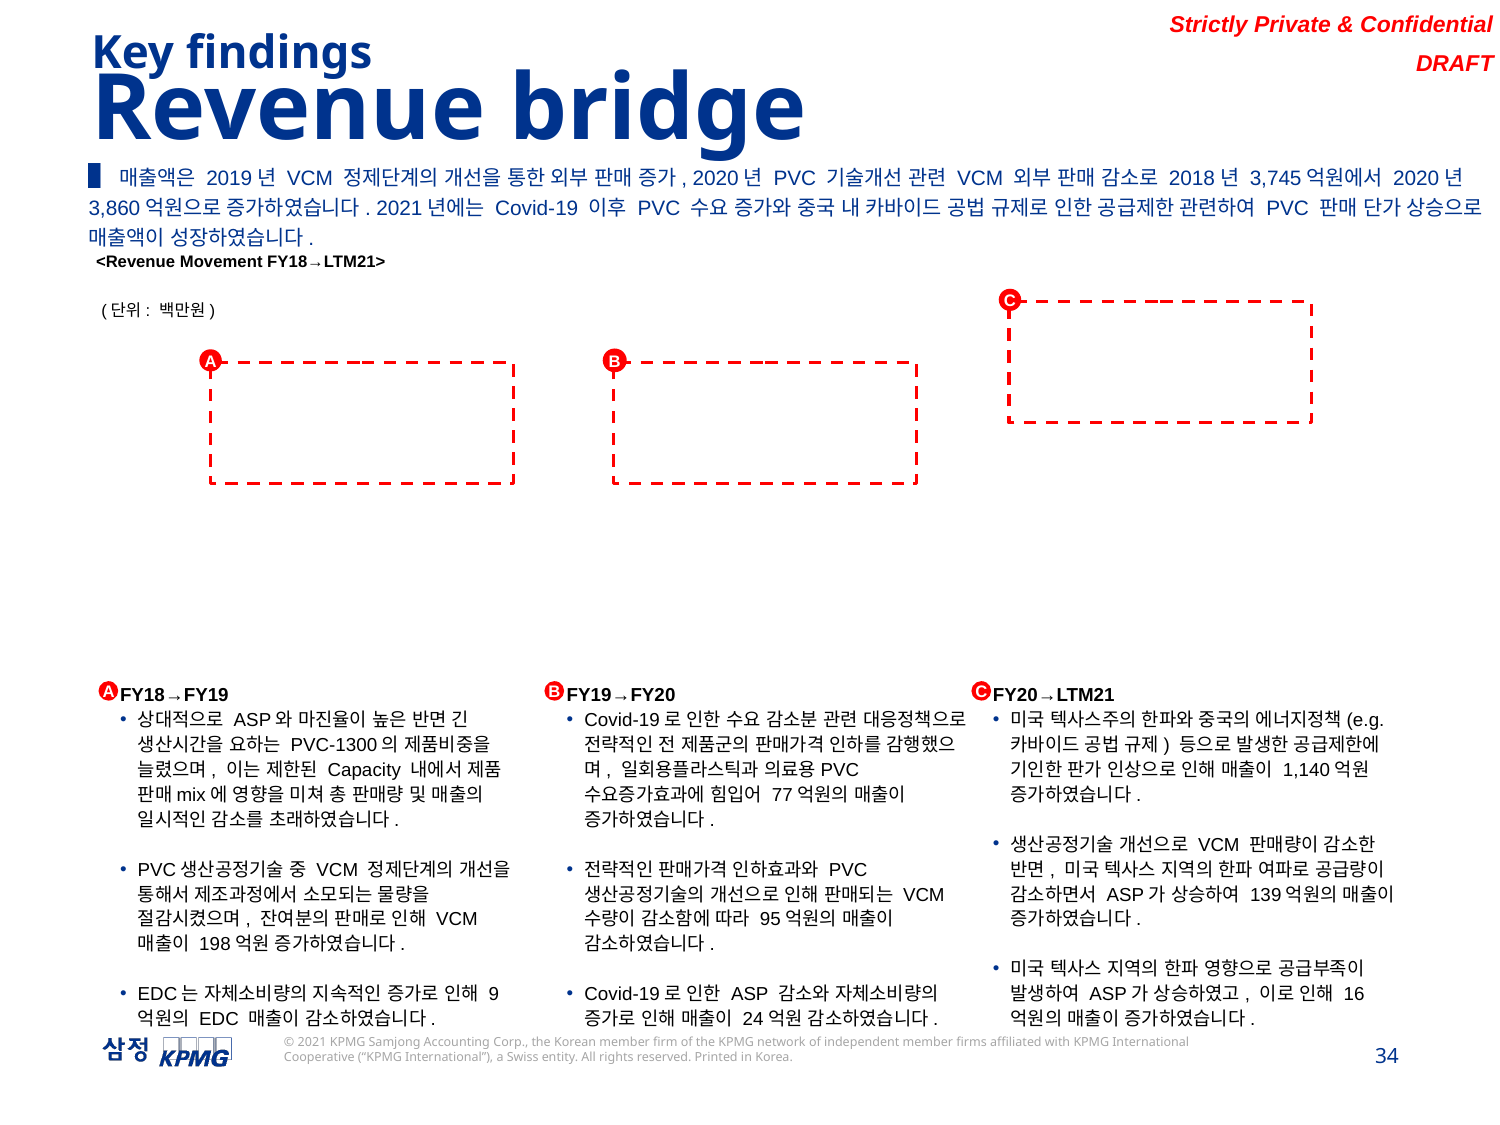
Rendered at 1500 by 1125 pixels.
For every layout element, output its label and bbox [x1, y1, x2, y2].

text_box [998, 288, 1314, 425]
text_box [101, 299, 222, 320]
text_box [544, 679, 1411, 1009]
text_box [76, 30, 1487, 247]
text_box [199, 349, 515, 486]
picture [100, 1035, 234, 1068]
text_box [98, 679, 538, 1009]
text_box [96, 251, 387, 272]
text_box [603, 349, 919, 486]
